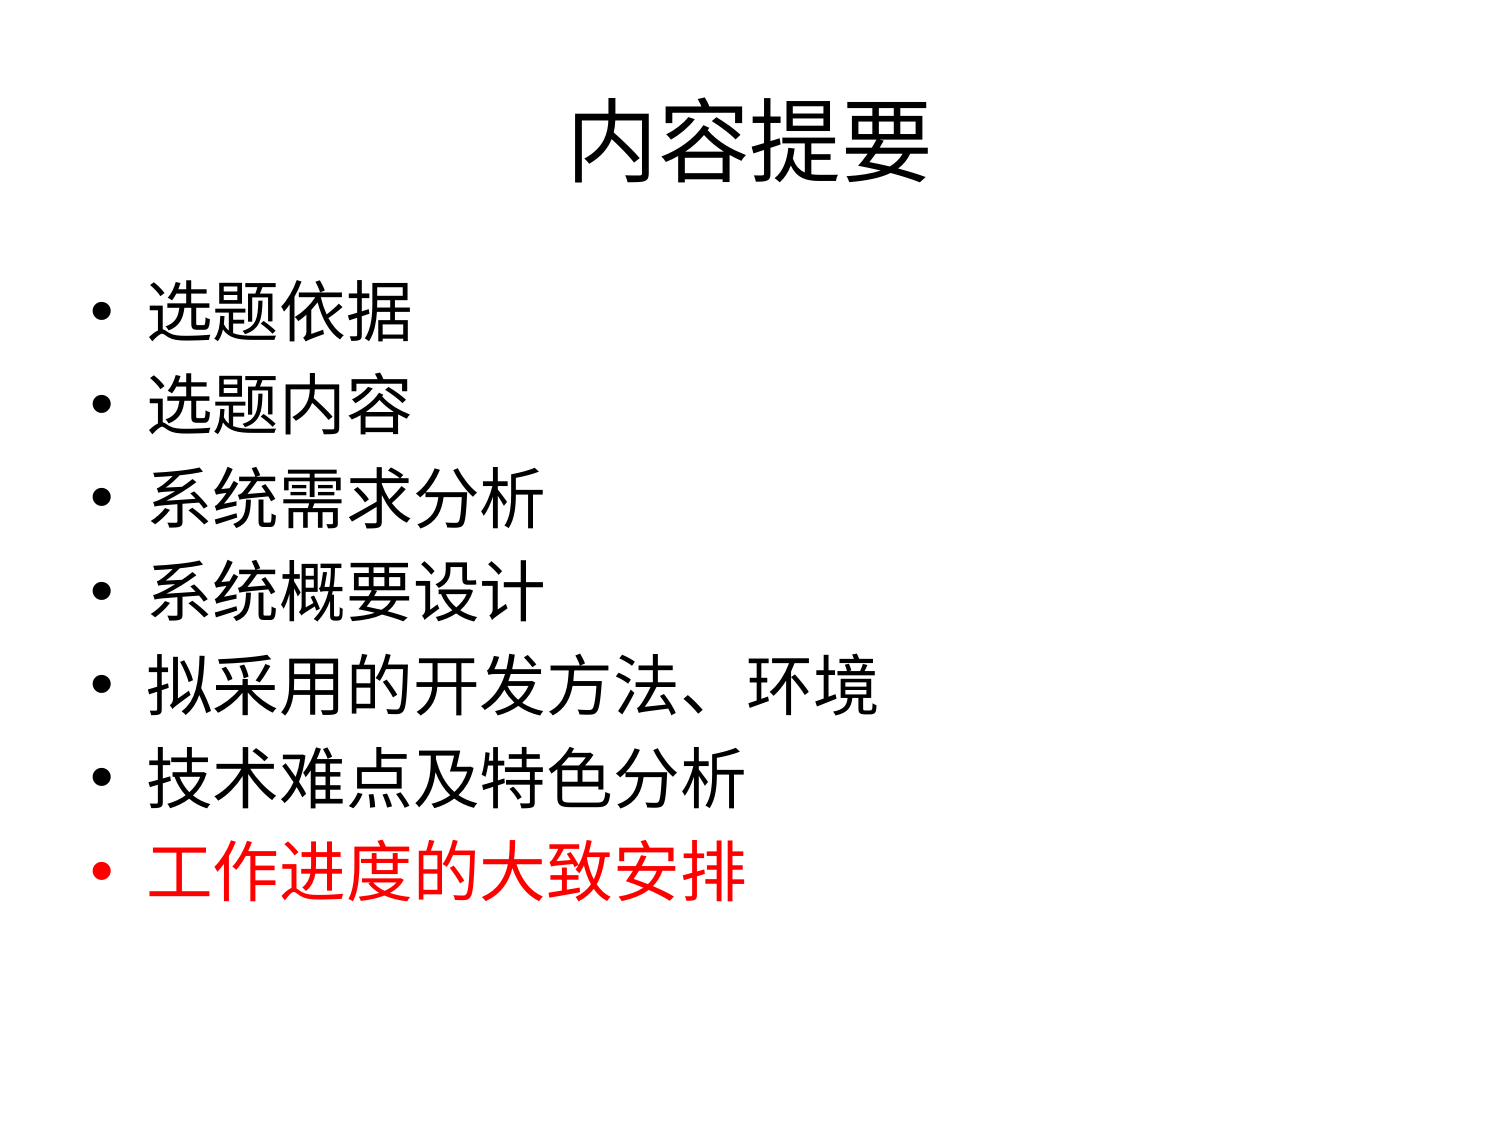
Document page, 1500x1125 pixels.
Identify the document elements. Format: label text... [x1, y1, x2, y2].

title 内容提要 [75, 45, 1425, 233]
list 选题依据 选题内容 系统需求分析 系统概要设计 拟采用的开发方法、环境 技术难点及特色分析 工作进度的大致安排 [75, 262, 1425, 1005]
